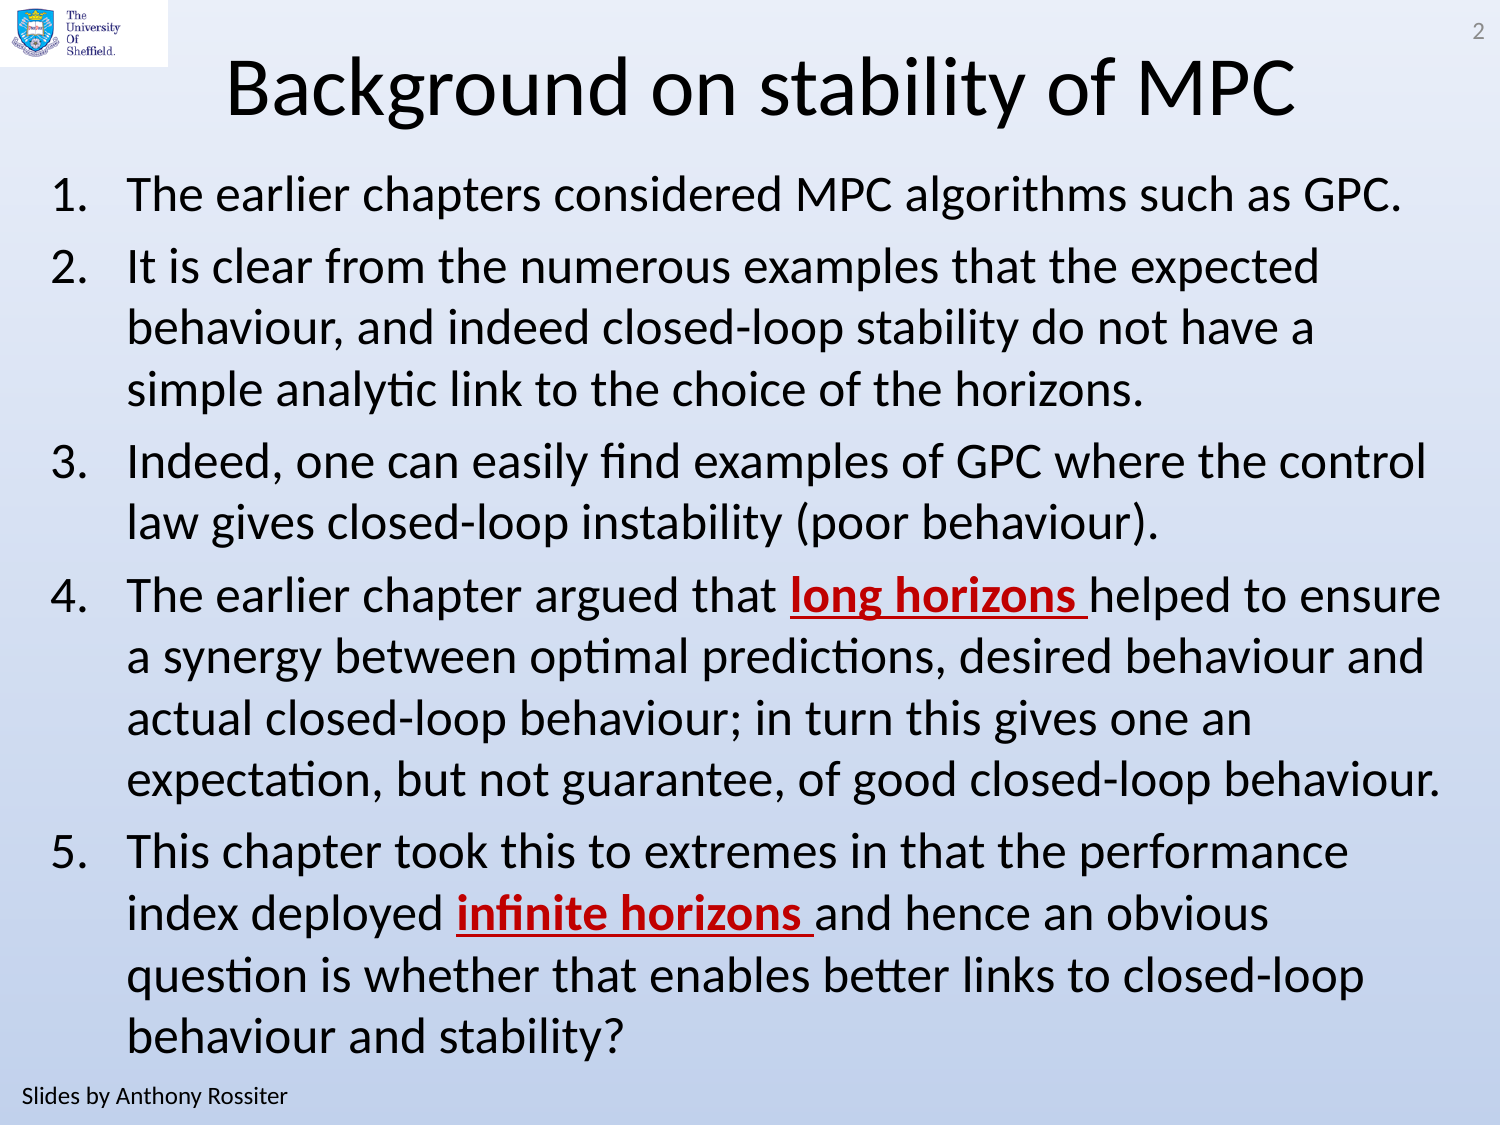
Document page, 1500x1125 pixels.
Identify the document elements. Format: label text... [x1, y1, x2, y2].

slide_number 2 [1335, 0, 1500, 60]
list The earlier chapters considered MPC algorithms such as GPC. It is clear from the numerous examples that the expected behaviour, and indeed closed-loop stability do not have a simple analytic link to the choice of the horizons. Indeed, one can easily find examples of GPC where the control law gives closed-loop instability (poor behaviour). The earlier chapter argued that long horizons helped to ensure a synergy between optimal predictions, desired behaviour and actual closed-loop behaviour; in turn this gives one an expectation, but not guarantee, of good closed-loop behaviour. This chapter took this to extremes in that the performance index deployed infinite horizons and hence an obvious question is whether that enables better links to closed-loop behaviour and stability? [35, 152, 1465, 1094]
footer Slides by Anthony Rossiter [0, 1065, 317, 1125]
title Background on stability of MPC [105, 23, 1418, 141]
picture [0, 0, 168, 67]
